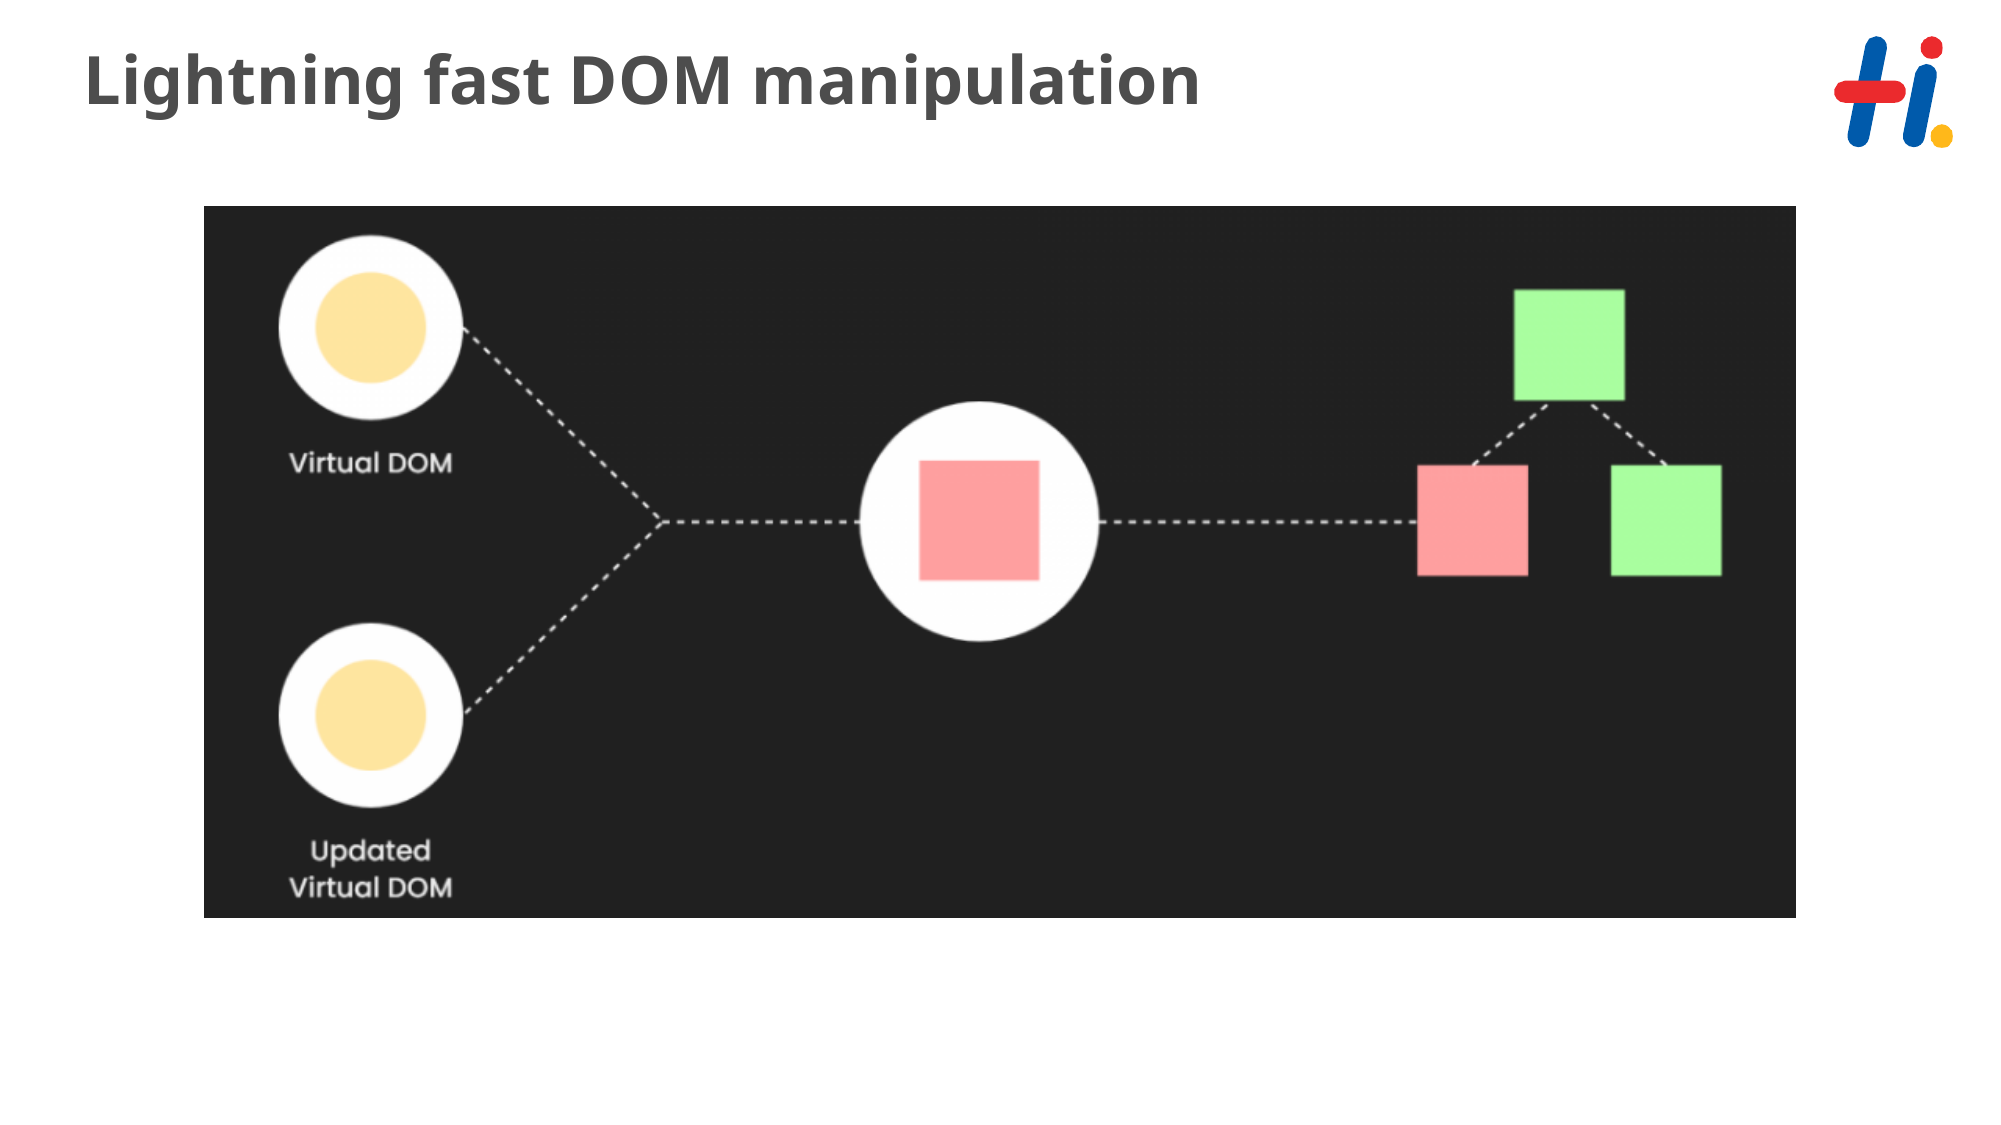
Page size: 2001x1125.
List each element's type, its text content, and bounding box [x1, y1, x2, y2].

picture [1930, 124, 1953, 148]
title Lightning fast DOM manipulation [83, 38, 1250, 163]
picture [204, 206, 1796, 919]
picture [1920, 36, 1943, 59]
